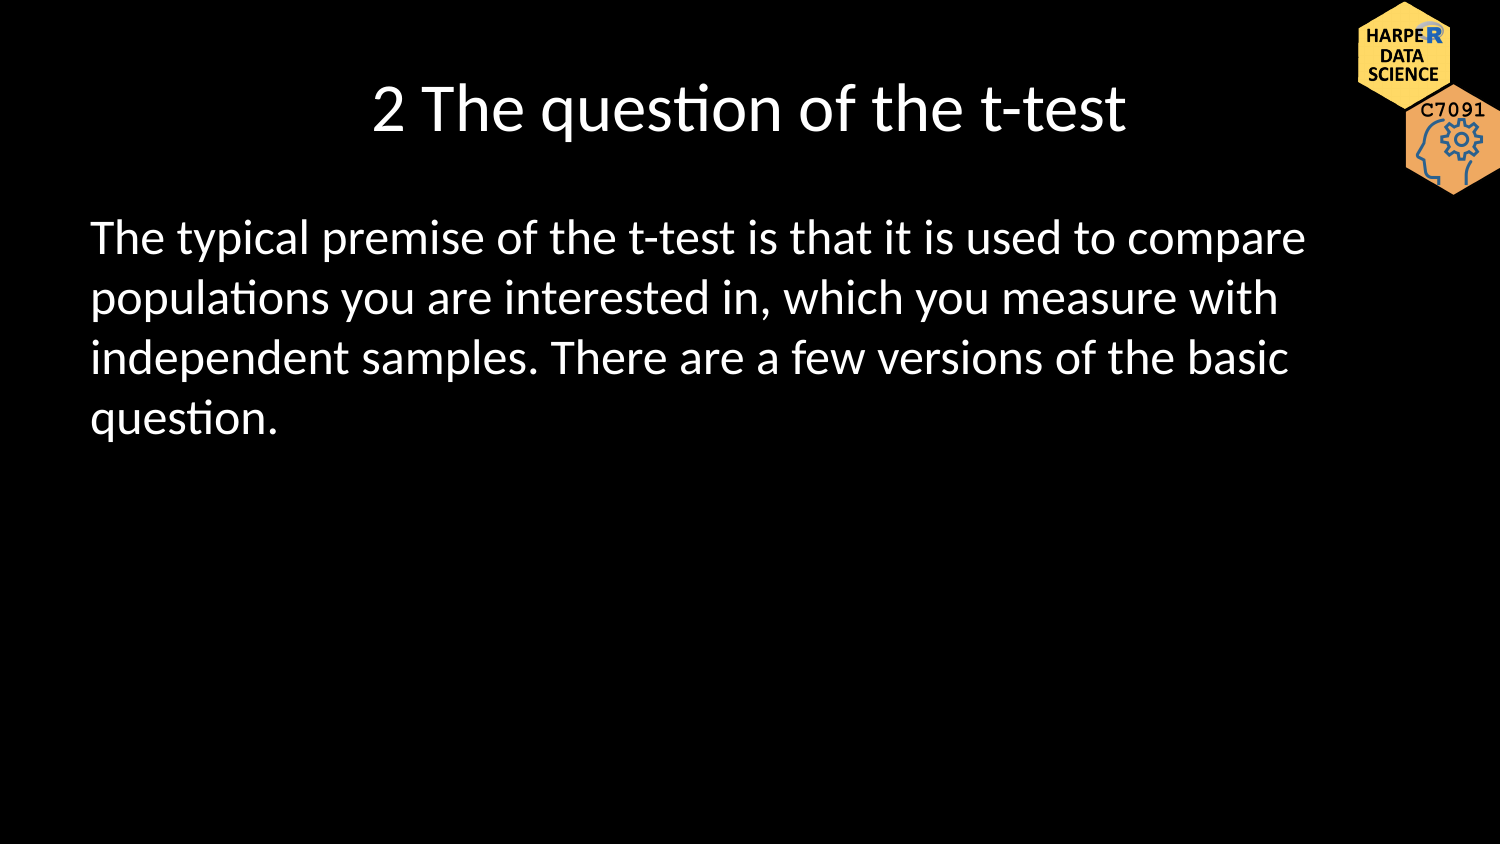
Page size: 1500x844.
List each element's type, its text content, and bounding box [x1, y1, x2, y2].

list The typical premise of the t-test is that it is used to compare populations you are interested in, which you measure with independent samples. There are a few versions of the basic question. [75, 196, 1425, 754]
picture [1355, 0, 1500, 197]
title 2 The question of the t-test [75, 33, 1425, 175]
